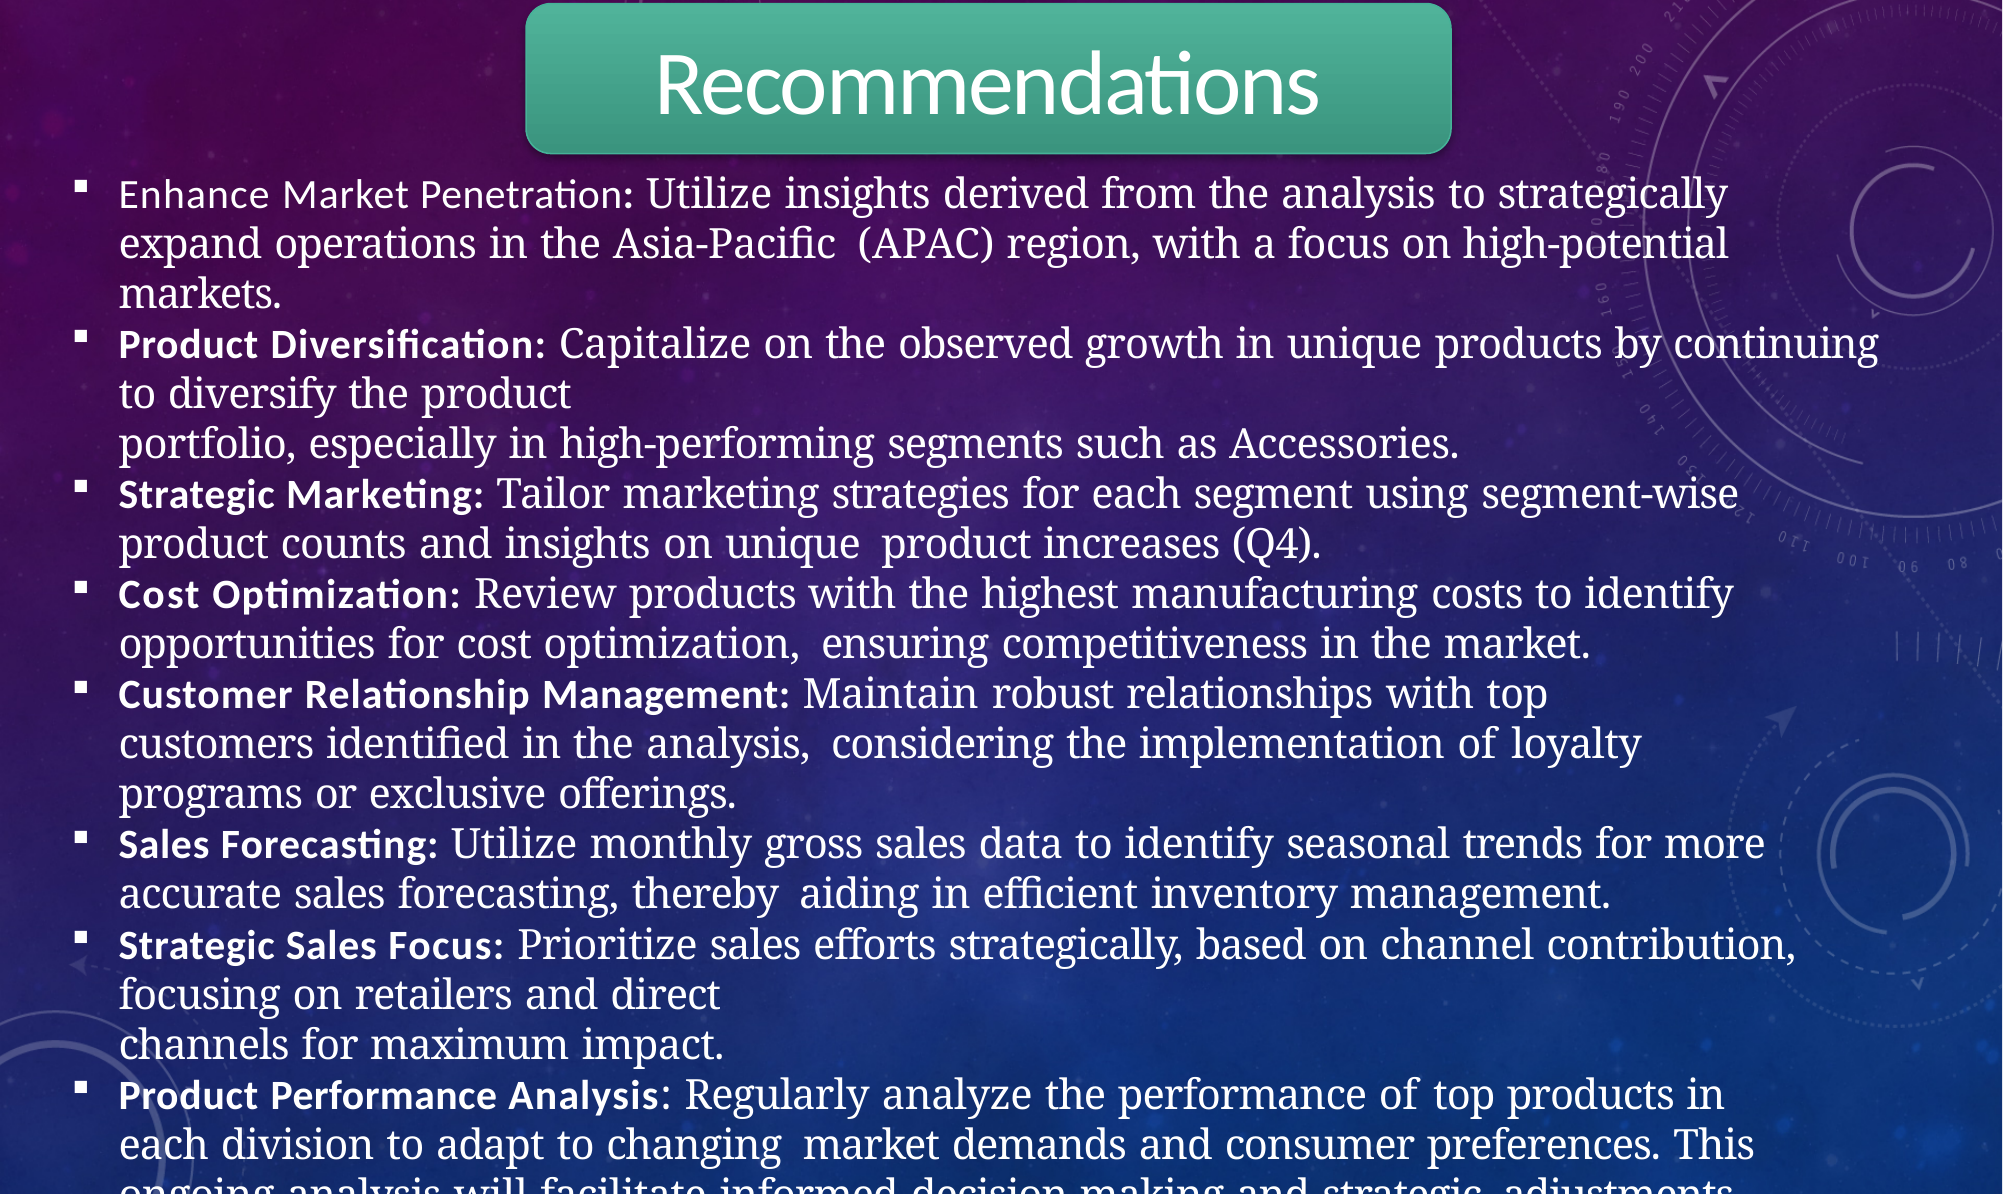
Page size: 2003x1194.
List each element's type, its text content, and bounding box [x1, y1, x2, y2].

picture [0, 0, 2003, 1194]
text_box Recommendations [639, 15, 1338, 141]
text_box Enhance Market Penetration: Utilize insights derived from the analysis to strategically expand operations in the Asia-Pacific (APAC) region, with a focus on high-potential markets. Product Diversification: Capitalize on the observed growth in unique products by continuing to diversify the product portfolio, especially in high-performing segments such as Accessories. Strategic Marketing: Tailor marketing strategies for each segment using segment-wise product counts and insights on unique product increases (Q4). Cost Optimization: Review products with the highest manufacturing costs to identify opportunities for cost optimization, ensuring competitiveness in the market. Customer Relationship Management: Maintain robust relationships with top customers identified in the analysis, considering the implementation of loyalty programs or exclusive offerings. Sales Forecasting: Utilize monthly gross sales data to identify seasonal trends for more accurate sales forecasting, thereby aiding in efficient inventory management. Strategic Sales Focus: Prioritize sales efforts strategically, based on channel contribution, focusing on retailers and direct channels for maximum impact. Product Performance Analysis: Regularly analyze the performance of top products in each division to adapt to changing market demands and consumer preferences. This ongoing analysis will facilitate informed decision-making and strategic adjustments. [69, 164, 1883, 1194]
text_box [525, 2, 1452, 155]
